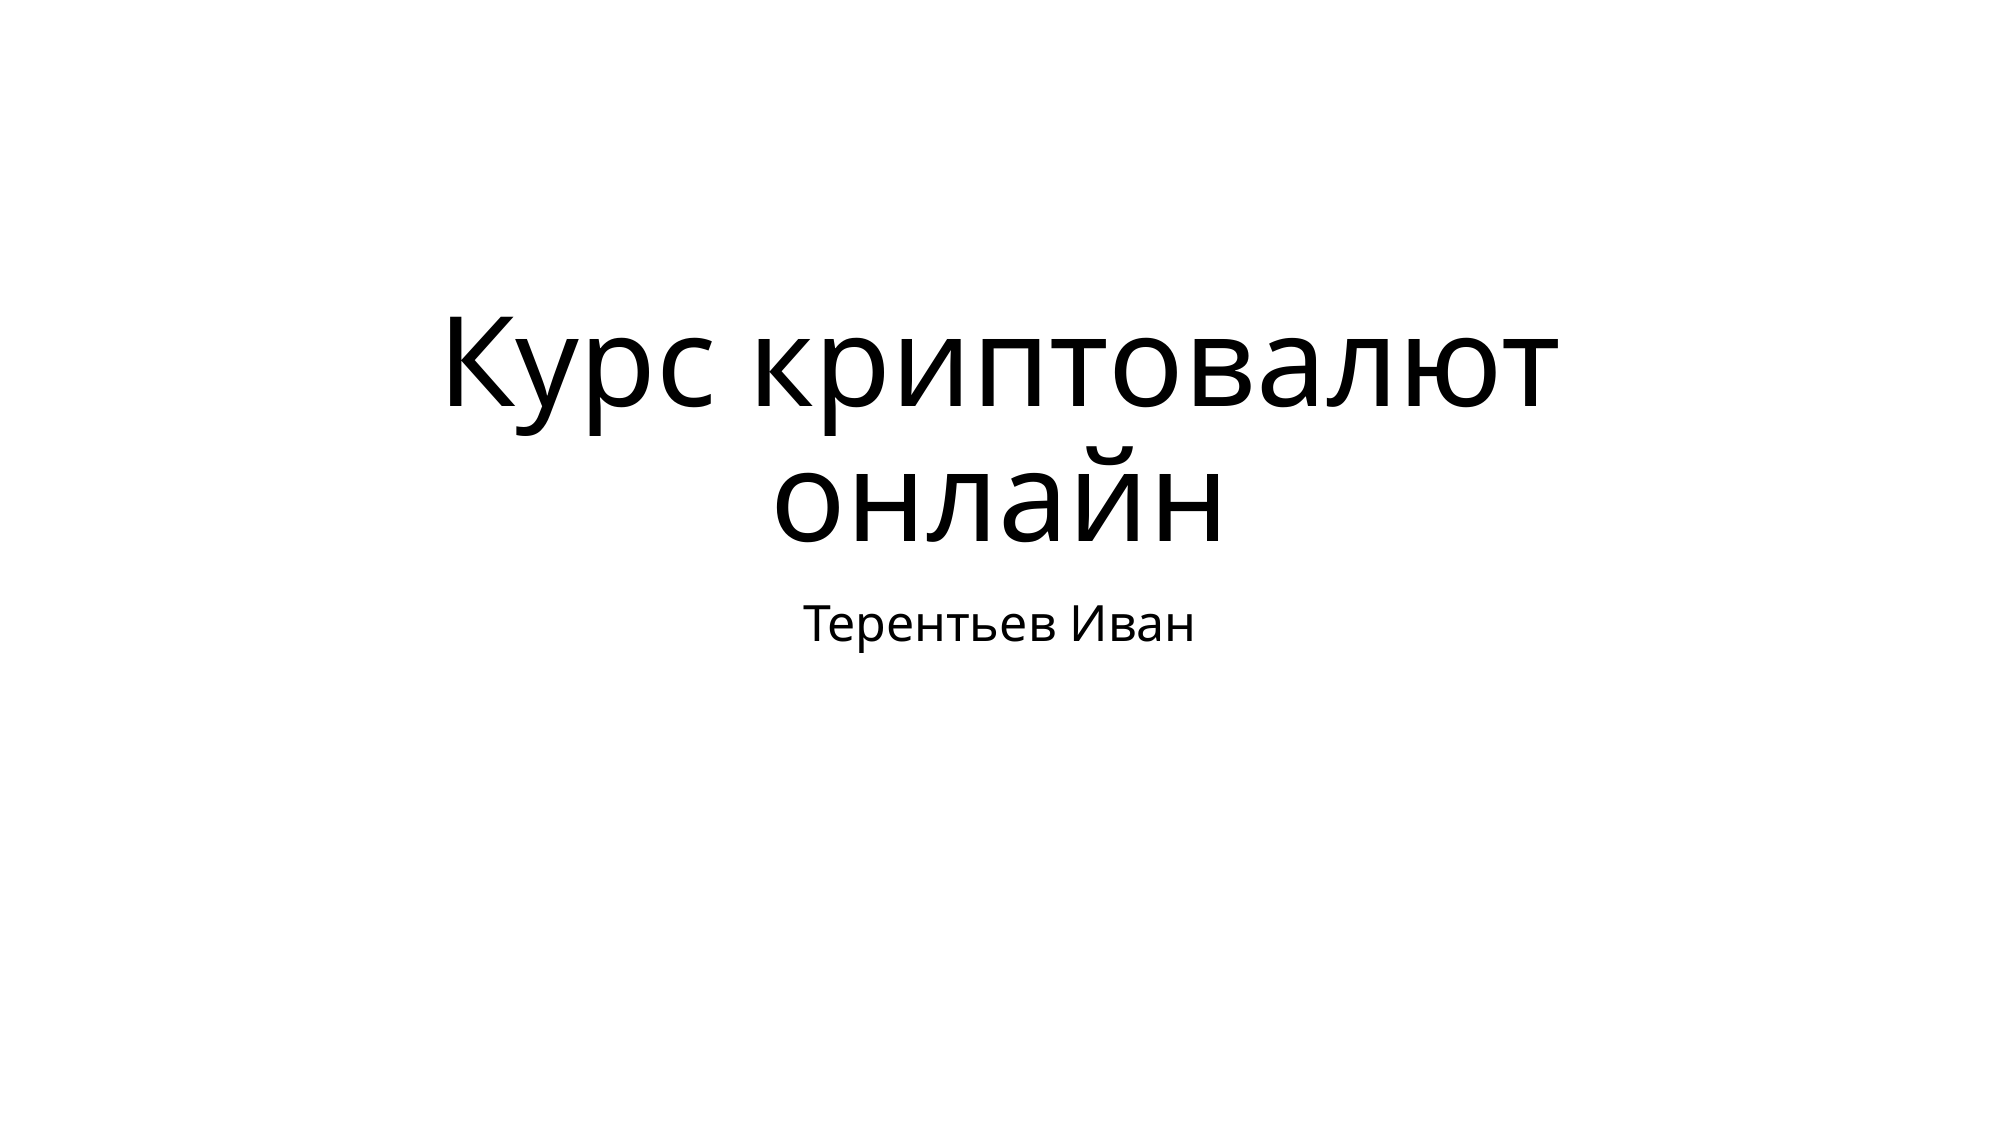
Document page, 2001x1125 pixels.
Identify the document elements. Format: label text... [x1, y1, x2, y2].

title Курс криптовалют онлайн [249, 184, 1750, 576]
subtitle Терентьев Иван [249, 590, 1750, 863]
